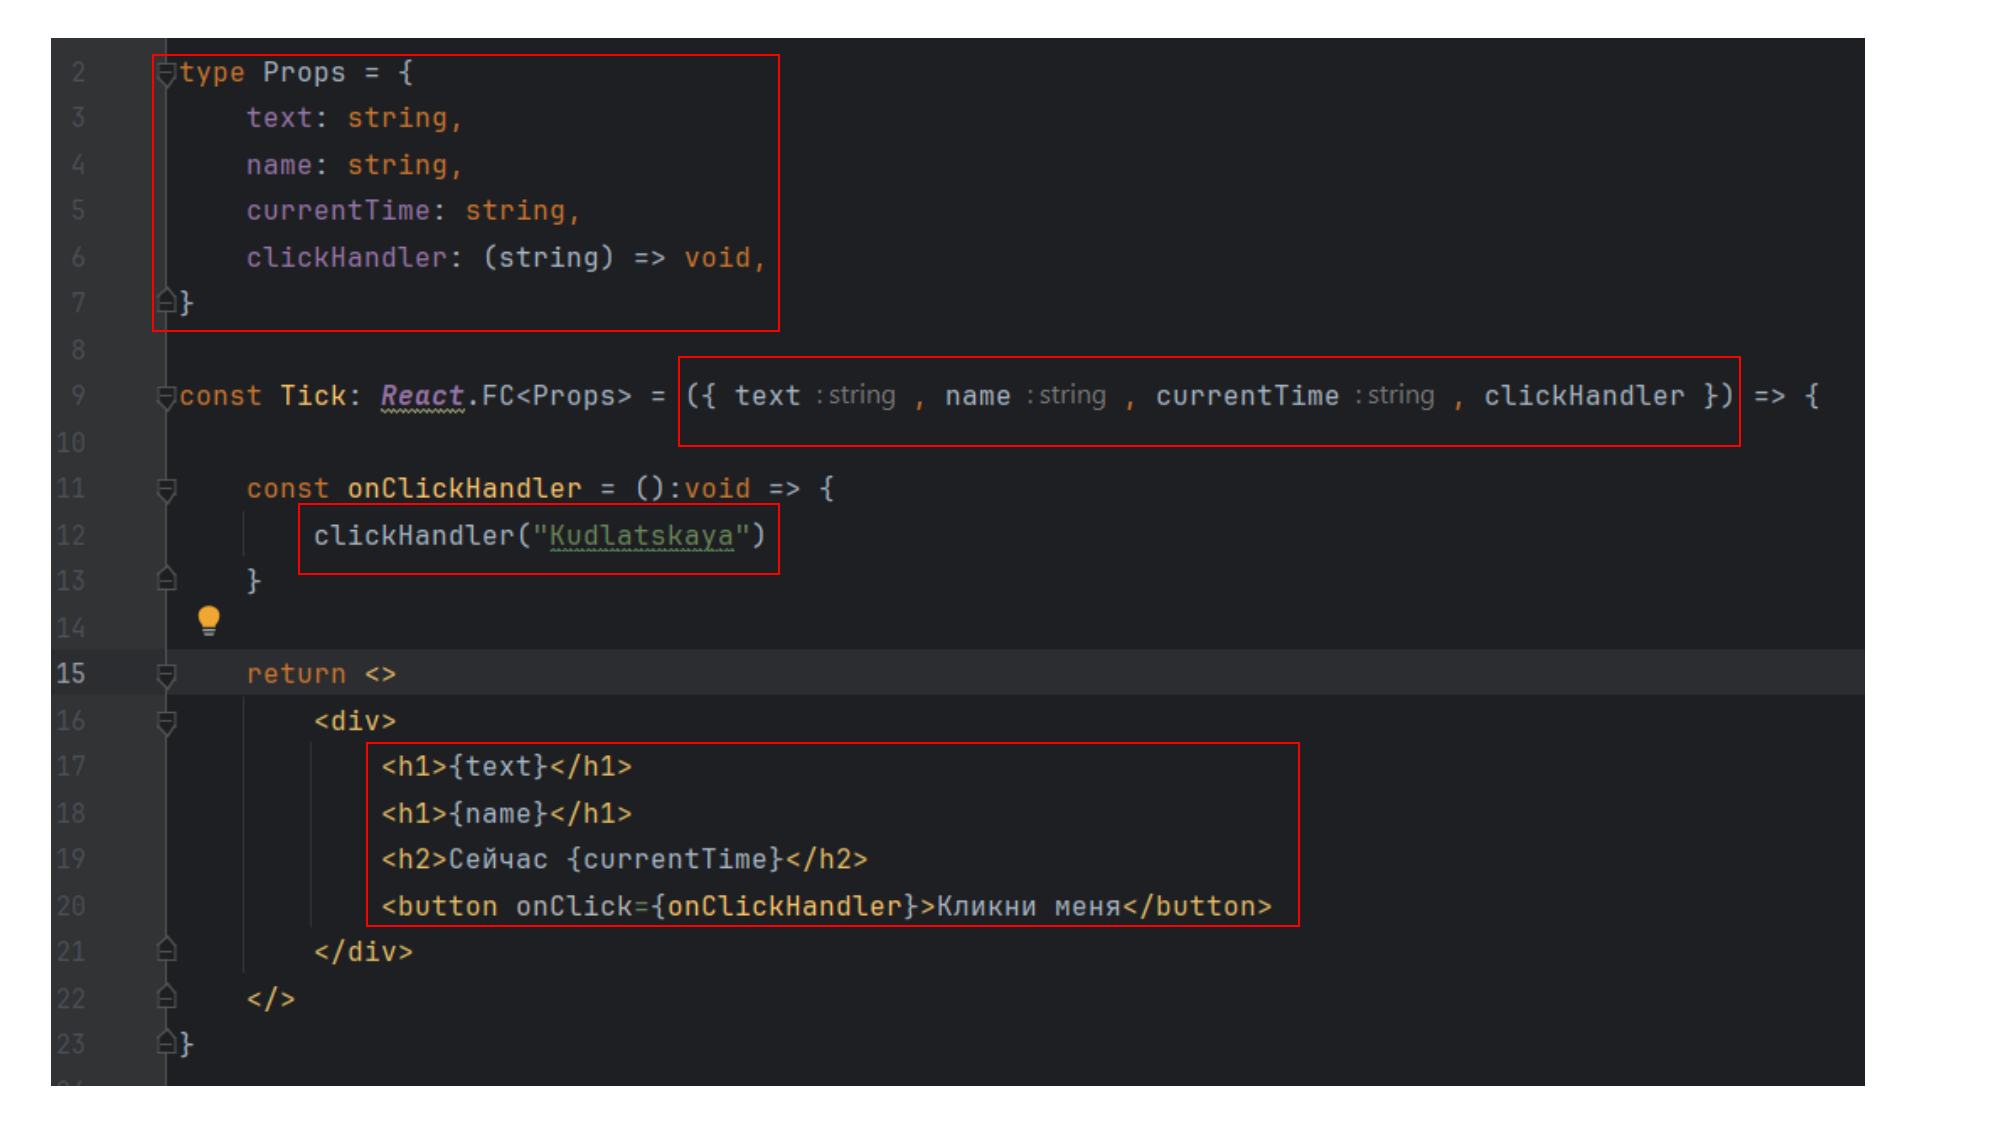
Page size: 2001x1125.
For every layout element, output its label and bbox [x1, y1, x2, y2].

picture [51, 38, 1865, 1086]
